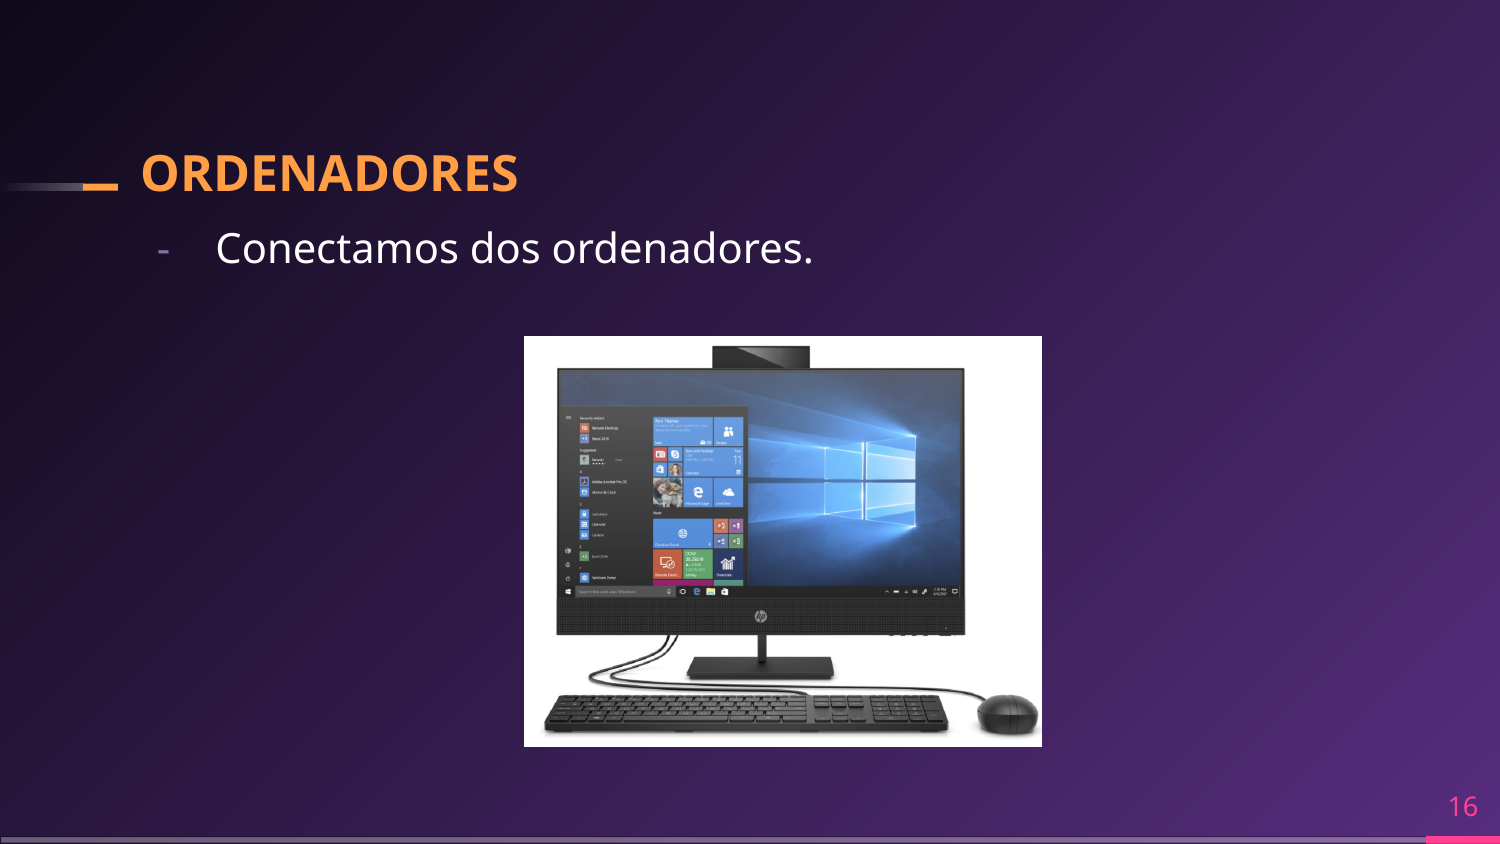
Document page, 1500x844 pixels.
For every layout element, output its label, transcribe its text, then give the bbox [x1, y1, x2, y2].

slide_number ‹#› [1426, 779, 1500, 837]
list Conectamos dos ordenadores. [140, 222, 1427, 385]
title ORDENADORES [140, 137, 1011, 203]
picture [524, 336, 1042, 747]
